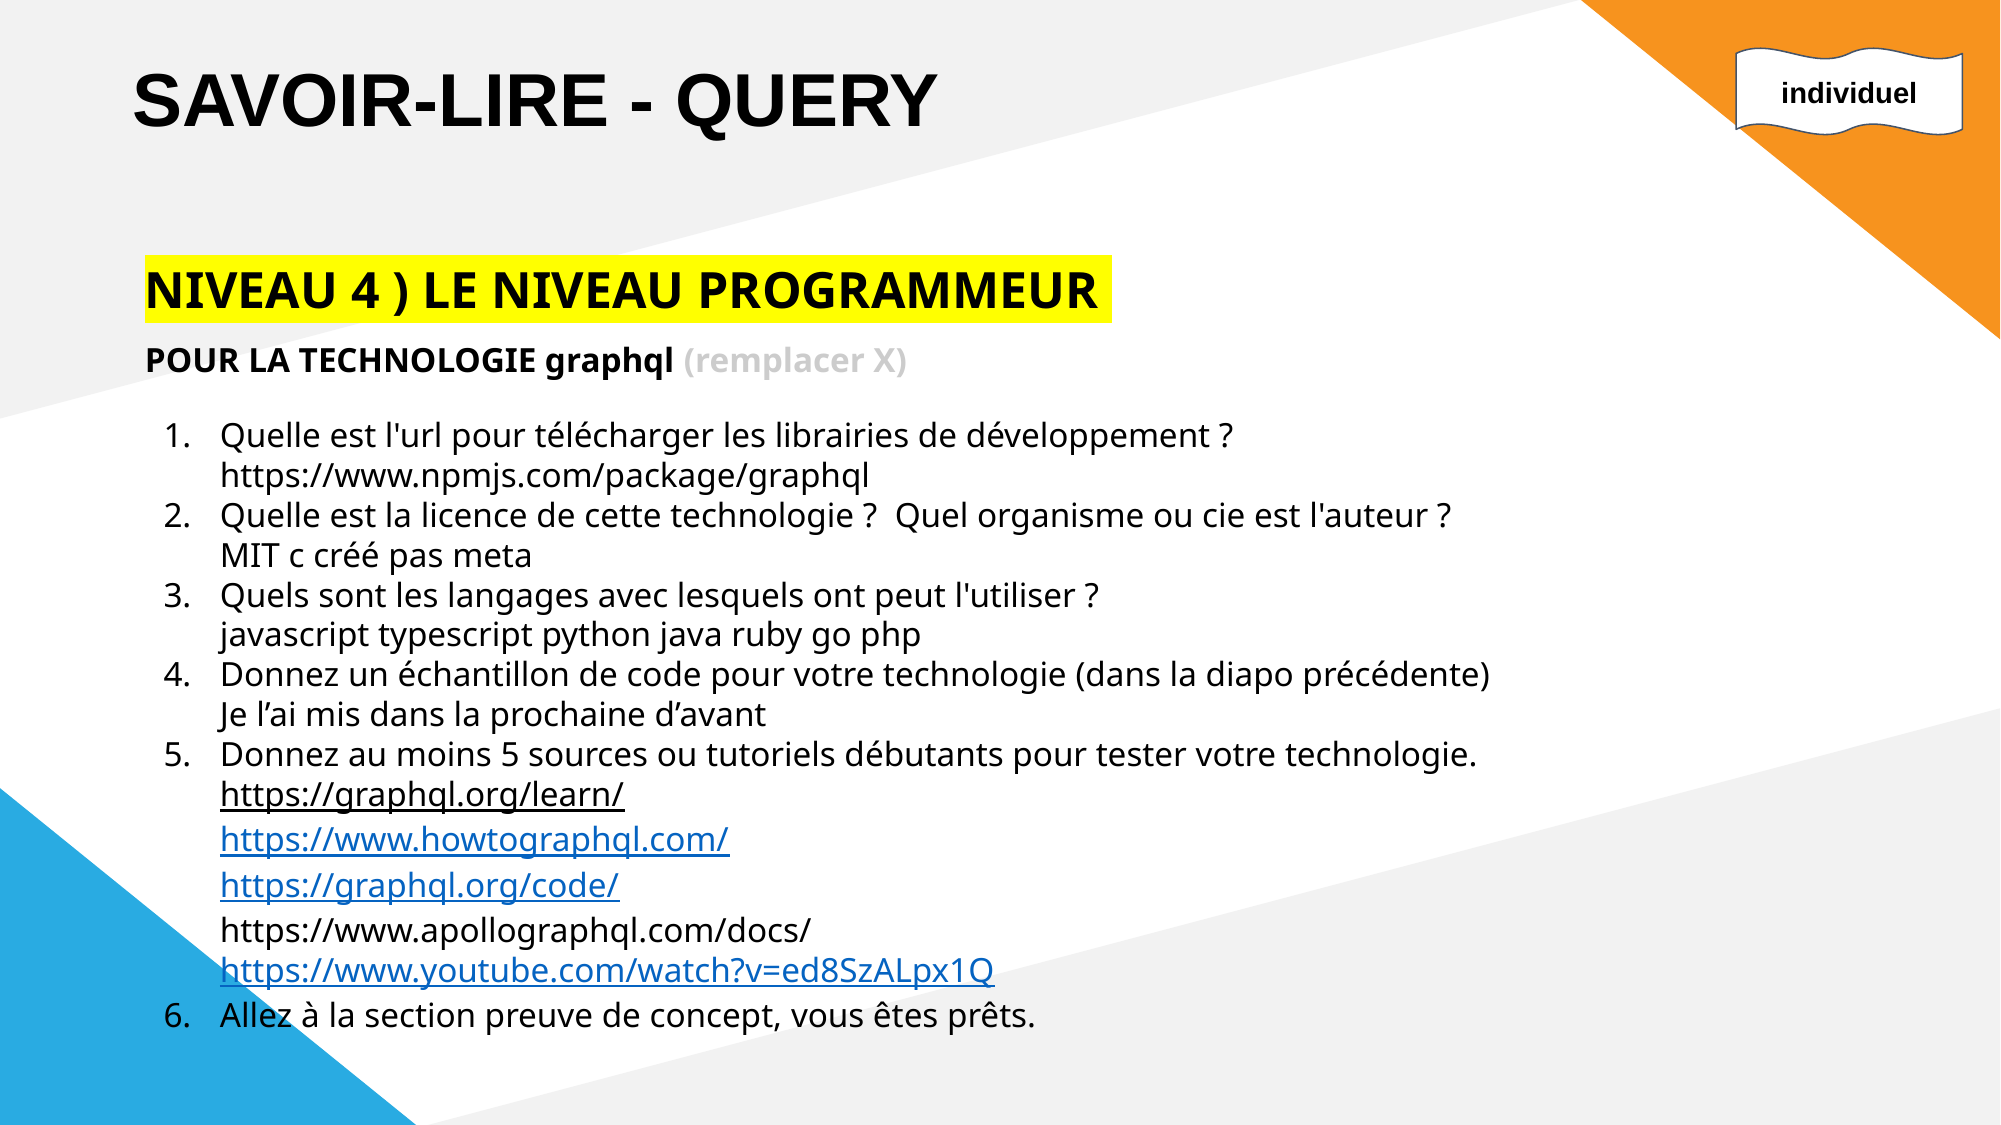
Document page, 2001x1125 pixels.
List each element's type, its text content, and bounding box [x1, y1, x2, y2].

text_box individuel [1736, 48, 1963, 135]
text_box SAVOIR-LIRE - QUERY [117, 46, 1513, 161]
text_box NIVEAU 4 ) LE NIVEAU PROGRAMMEUR 👨‍💻👩‍💻👩‍💻 POUR LA TECHNOLOGIE graphql (remplacer X) Quelle est l'url pour télécharger les librairies de développement ? https://www.npmjs.com/package/graphql Quelle est la licence de cette technologie ? Quel organisme ou cie est l'auteur ? MIT c créé pas meta Quels sont les langages avec lesquels ont peut l'utiliser ? javascript typescript python java ruby go php Donnez un échantillon de code pour votre technologie (dans la diapo précédente) Je l’ai mis dans la prochaine d’avant Donnez au moins 5 sources ou tutoriels débutants pour tester votre technologie. https://graphql.org/learn/ https://www.howtographql.com/ https://graphql.org/code/ https://www.apollographql.com/docs/ https://www.youtube.com/watch?v=ed8SzALpx1Q Allez à la section preuve de concept, vous êtes prêts. [129, 234, 1965, 1050]
